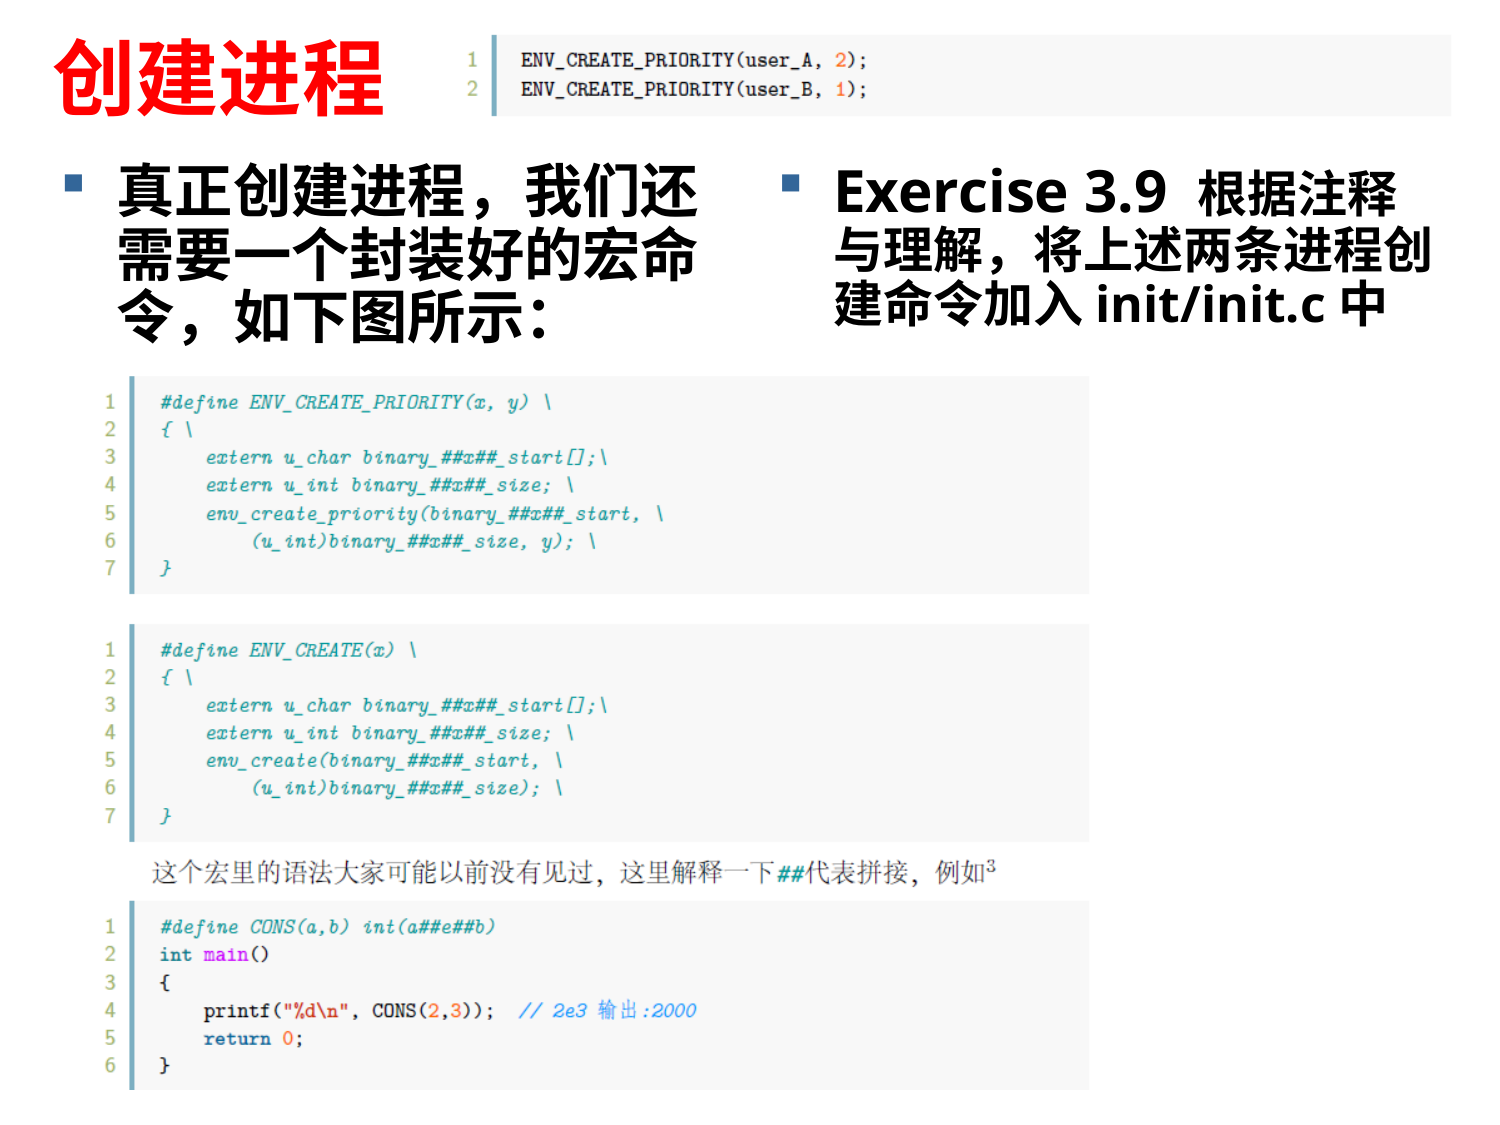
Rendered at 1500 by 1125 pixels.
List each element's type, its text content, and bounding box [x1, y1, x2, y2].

title 创建进程 [37, 31, 445, 120]
list Exercise 3.9 根据注释与理解，将上述两条进程创建命令加入init/init.c中 [761, 154, 1455, 1016]
picture [447, 30, 1455, 120]
list 真正创建进程，我们还需要一个封装好的宏命令，如下图所示： [45, 154, 738, 1016]
picture [96, 370, 1093, 1090]
